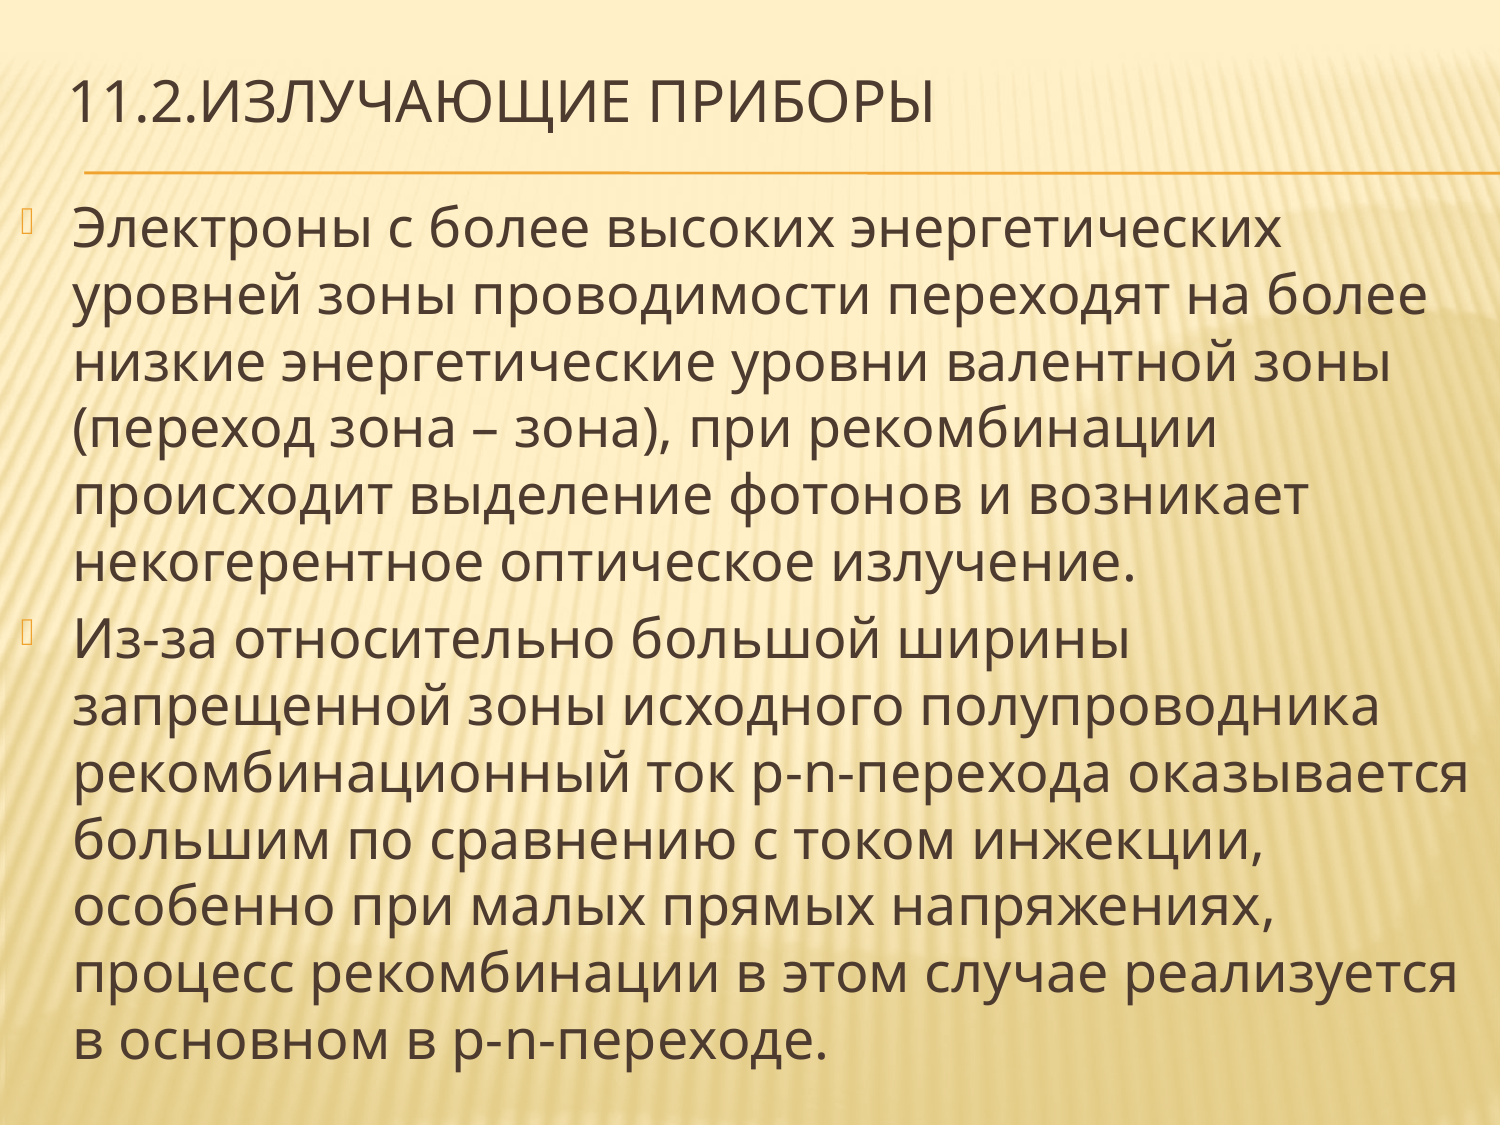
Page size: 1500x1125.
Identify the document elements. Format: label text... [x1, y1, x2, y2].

title 11.2.Излучающие приборы [53, 30, 1479, 169]
list Электроны с более высоких энергетических уровней зоны проводимости переходят на более низкие энергетические уровни валентной зоны (переход зона – зона), при рекомбинации происходит выделение фотонов и возникает некогерентное оптическое излучение. Из-за относительно большой ширины запрещенной зоны исходного полупроводника рекомбинационный ток p-n-перехода оказывается большим по сравнению с током инжекции, особенно при малых прямых напряжениях, процесс рекомбинации в этом случае реализуется в основном в р-n-переходе. [5, 184, 1500, 1094]
